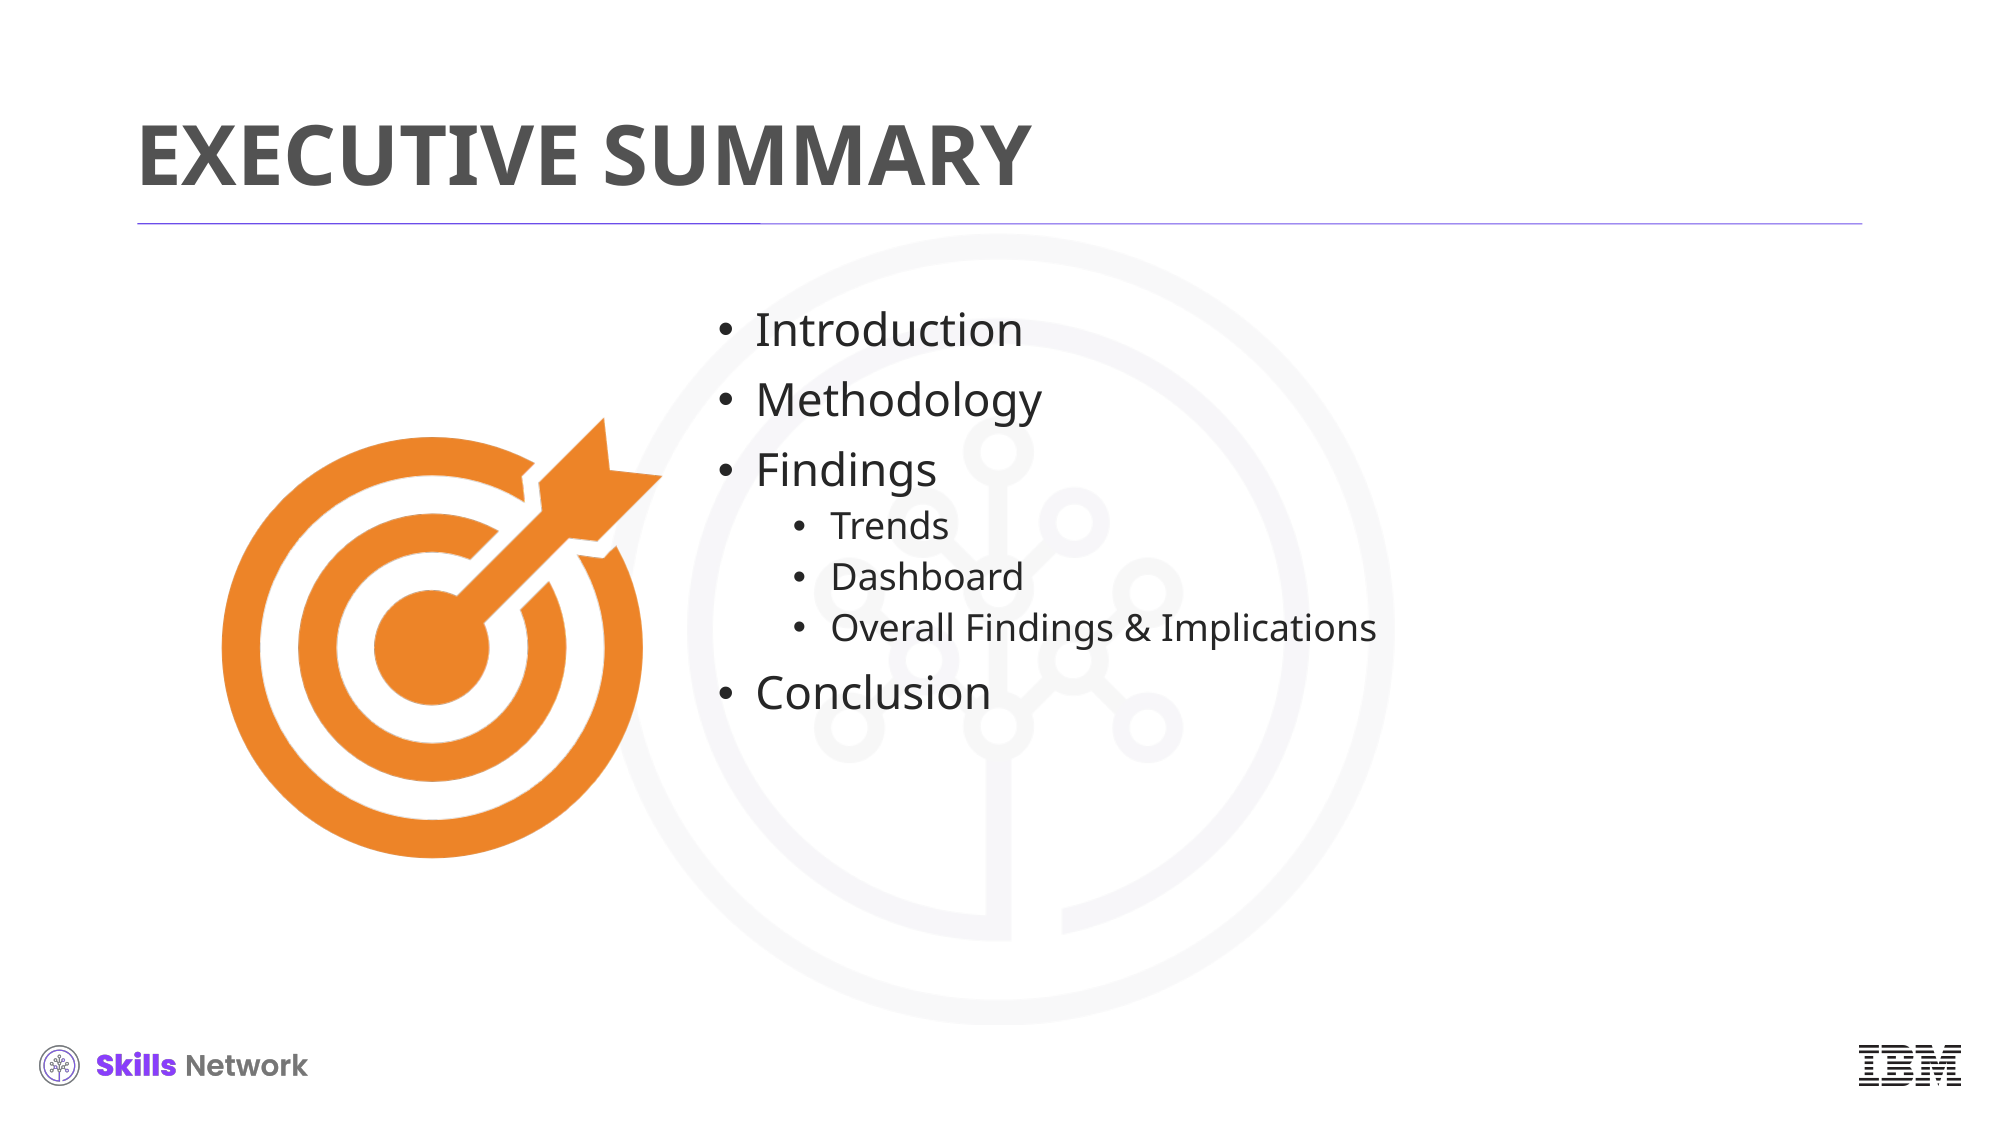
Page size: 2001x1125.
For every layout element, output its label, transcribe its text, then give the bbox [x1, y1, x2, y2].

title EXECUTIVE SUMMARY [120, 50, 1526, 268]
picture [1859, 1045, 1961, 1086]
text_box Introduction Methodology Findings Trends Dashboard Overall Findings & Implications Conclusion [702, 299, 1863, 1032]
picture [178, 377, 703, 902]
picture [39, 1045, 308, 1086]
